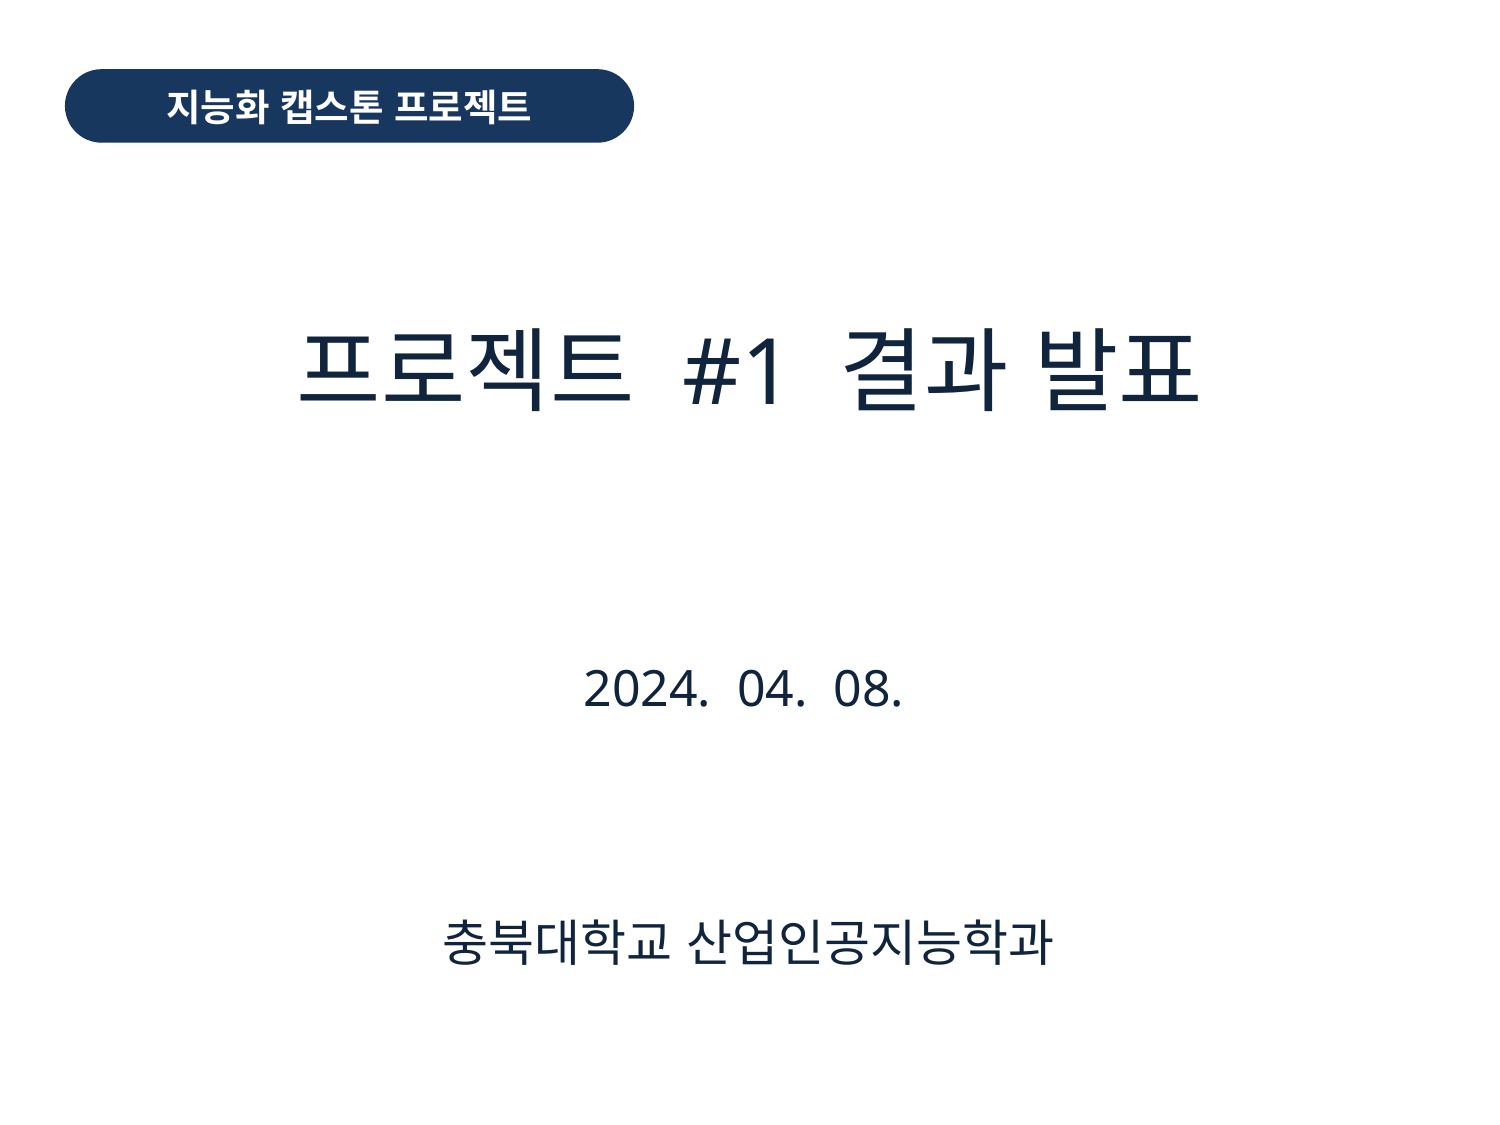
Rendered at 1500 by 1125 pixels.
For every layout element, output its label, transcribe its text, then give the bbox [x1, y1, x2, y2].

text_box 지능화 캡스톤 프로젝트 [62, 67, 637, 145]
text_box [123, 305, 1377, 458]
text_box 2024. 04. 08. [29, 648, 1459, 724]
text_box 충북대학교 산업인공지능학과 [88, 873, 1409, 1069]
